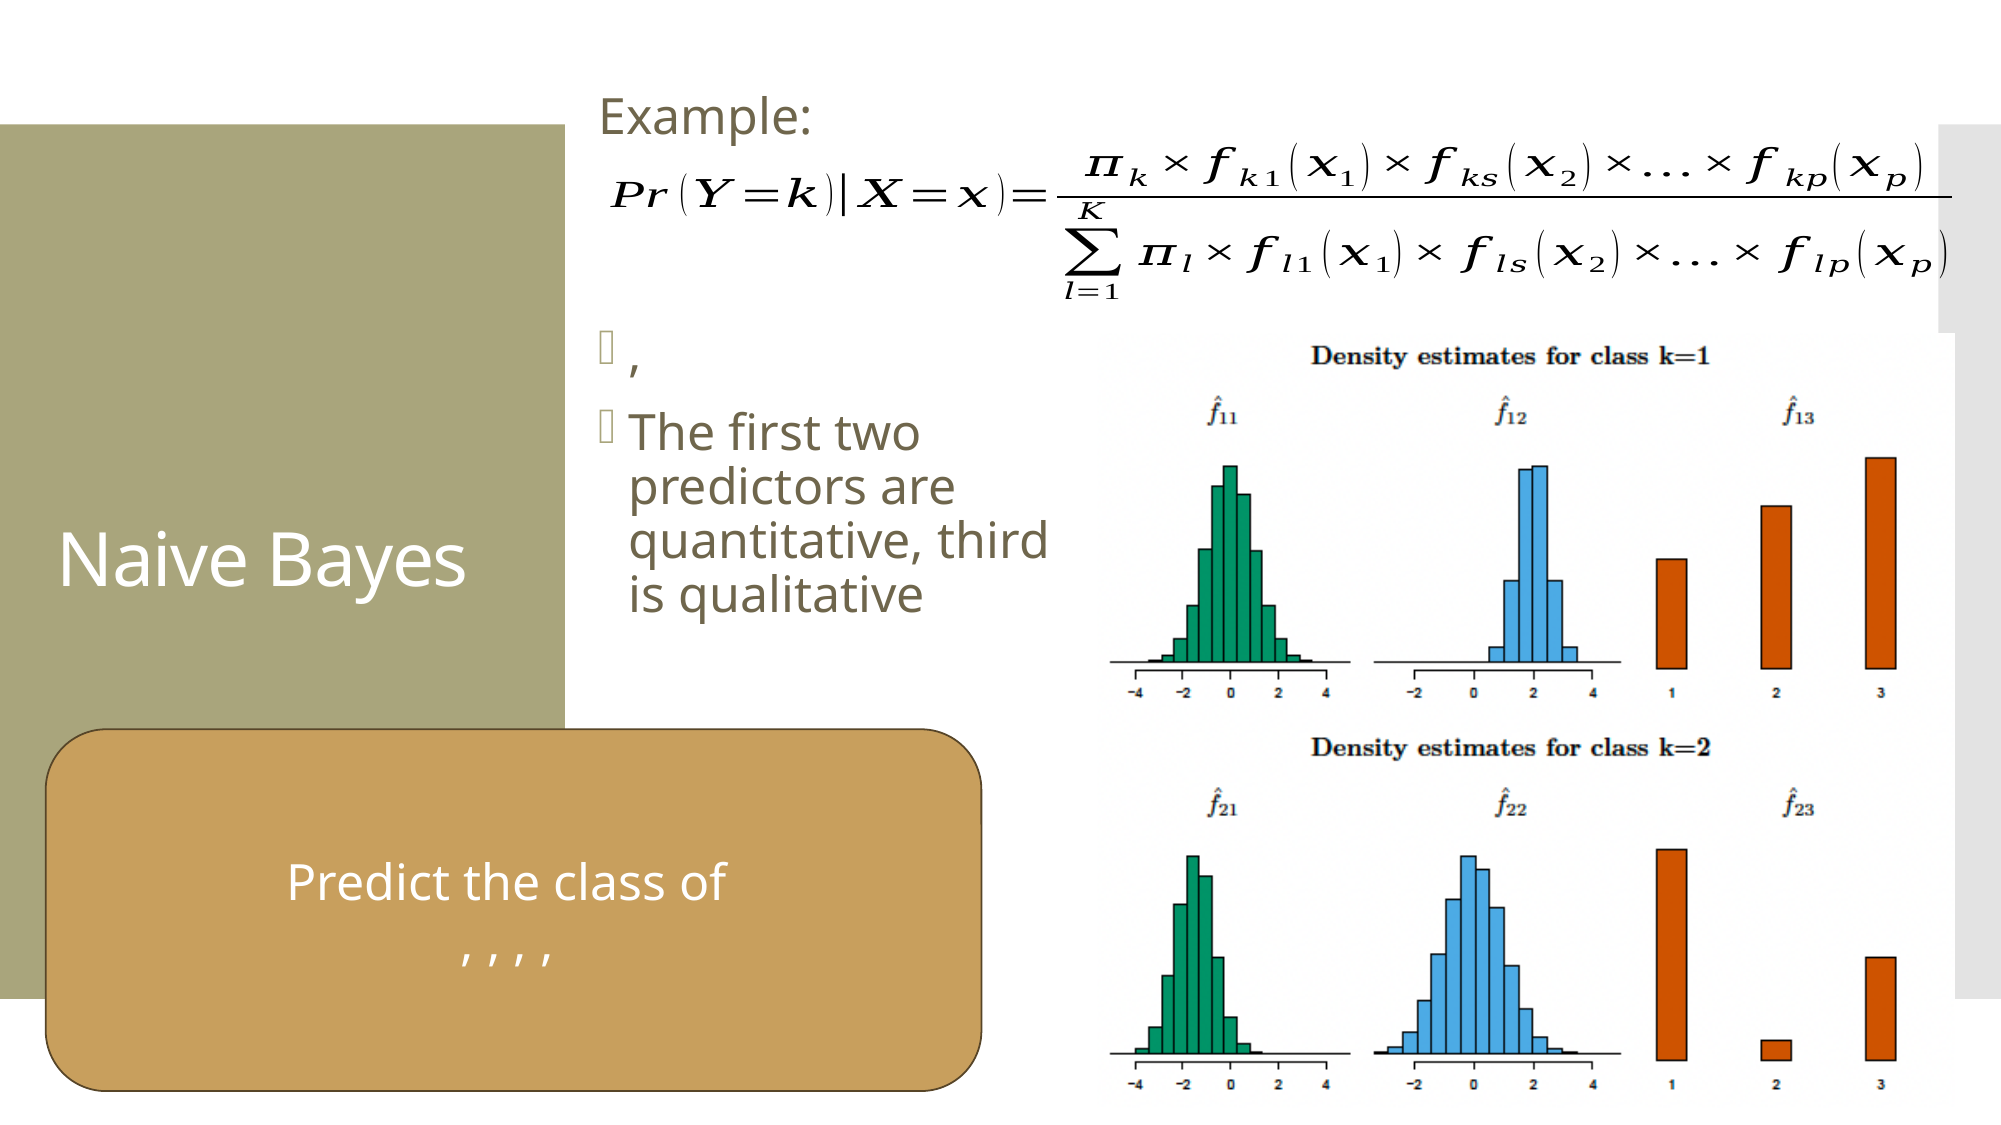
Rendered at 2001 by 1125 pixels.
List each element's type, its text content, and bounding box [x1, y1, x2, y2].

picture [1096, 333, 1955, 1109]
title Naive Bayes [41, 184, 525, 940]
text_box [583, 131, 1860, 1092]
